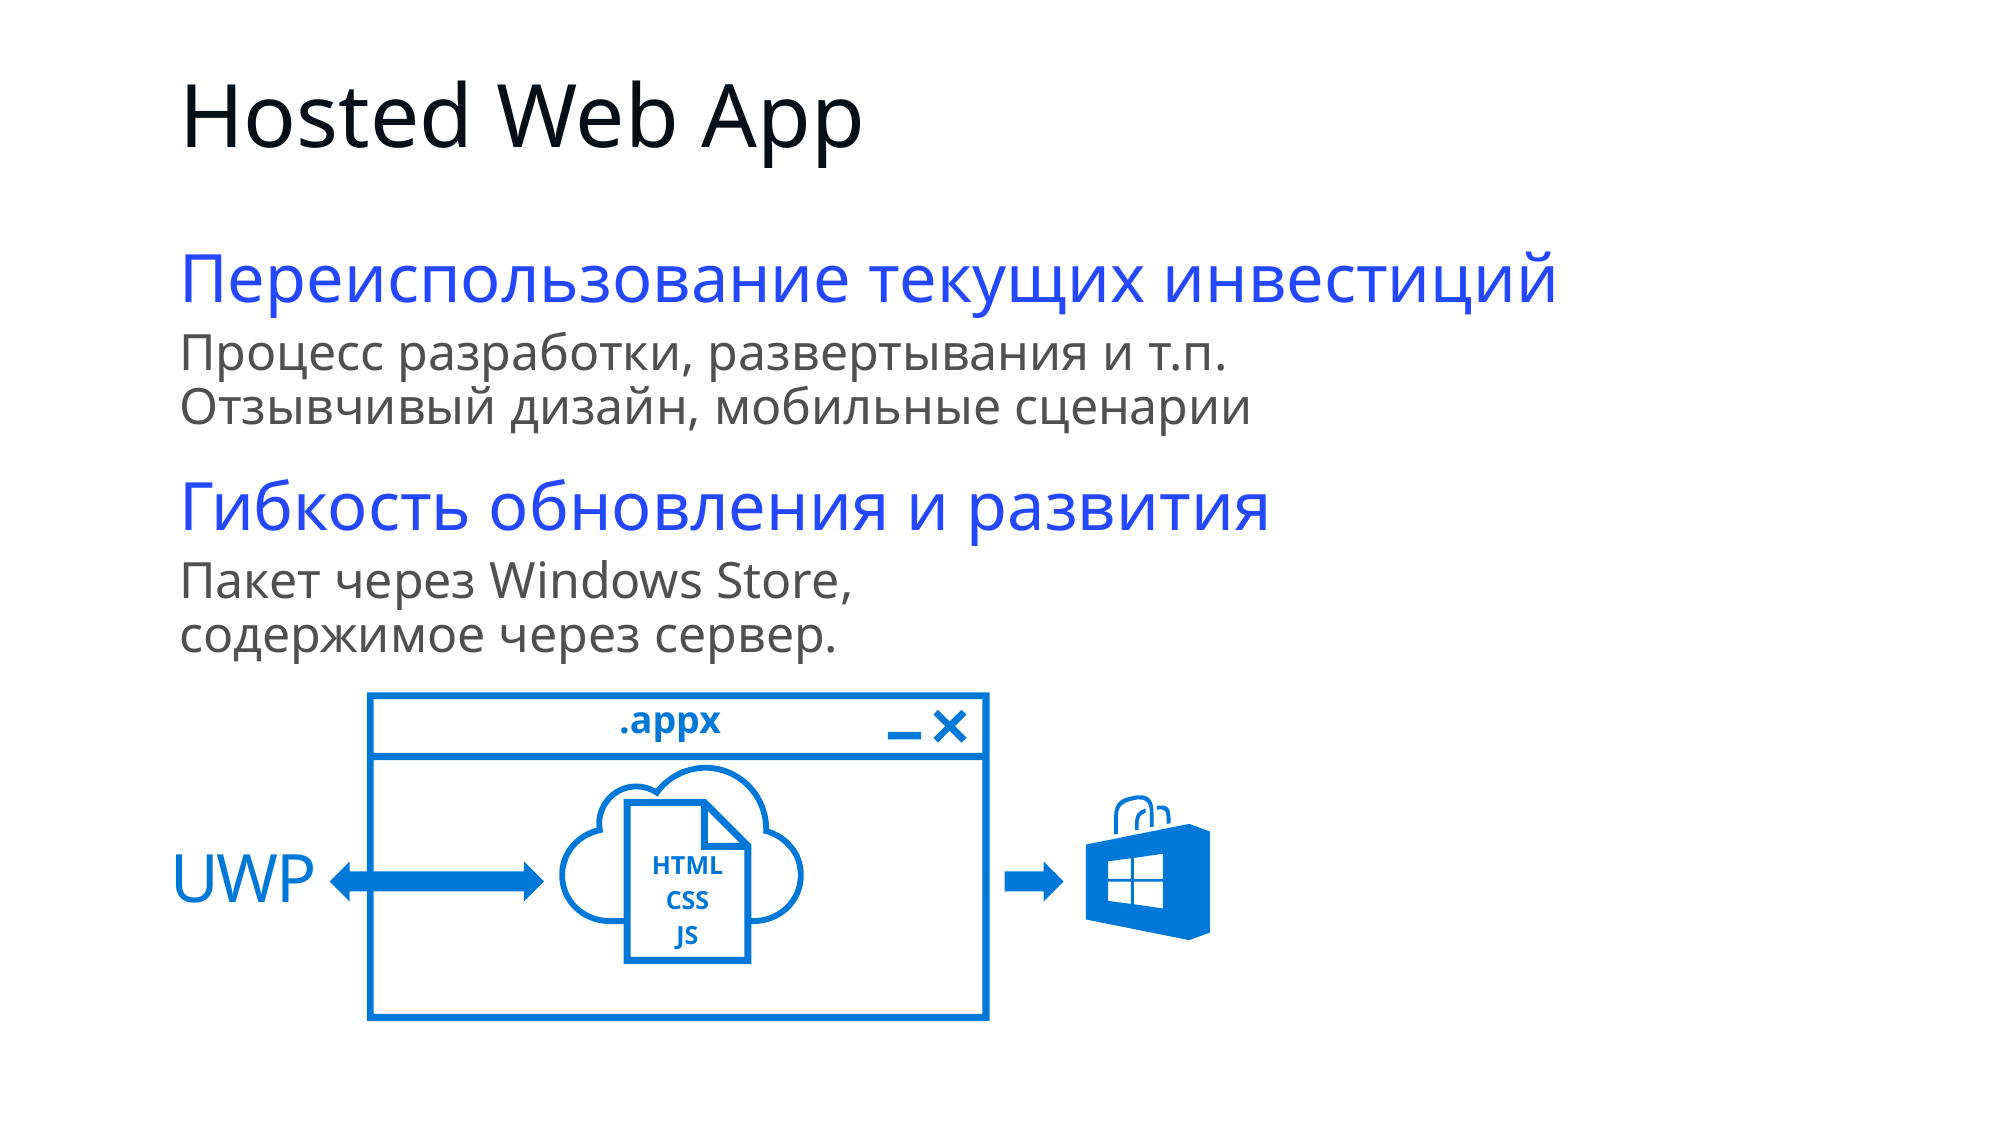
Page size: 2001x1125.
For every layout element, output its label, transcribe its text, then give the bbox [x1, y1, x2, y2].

list Переиспользование текущих инвестиций Процесс разработки, развертывания и т.п. Отзывчивый дизайн, мобильные сценарии Гибкость обновления и развития Пакет через Windows Store, содержимое через сервер. [173, 237, 1863, 1035]
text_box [143, 680, 1210, 1022]
title Hosted Web App [173, 60, 1863, 179]
